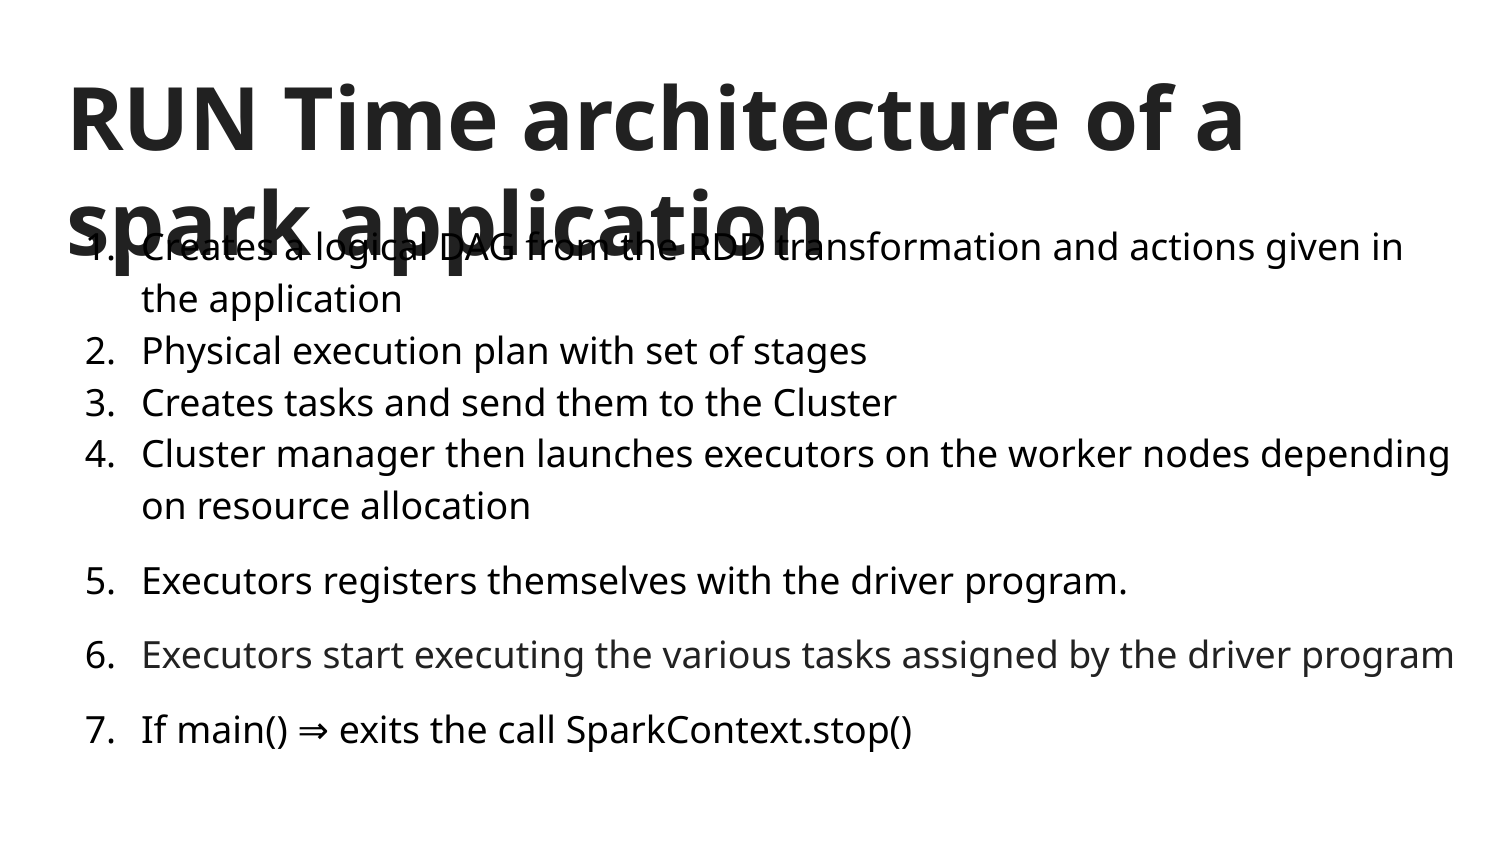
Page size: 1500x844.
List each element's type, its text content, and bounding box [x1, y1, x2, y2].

list Creates a logical DAG from the RDD transformation and actions given in the application Physical execution plan with set of stages Creates tasks and send them to the Cluster Cluster manager then launches executors on the worker nodes depending on resource allocation Executors registers themselves with the driver program. Executors start executing the various tasks assigned by the driver program If main() ⇒ exits the call SparkContext.stop() [51, 201, 1483, 825]
title RUN Time architecture of a spark application [51, 48, 1449, 180]
